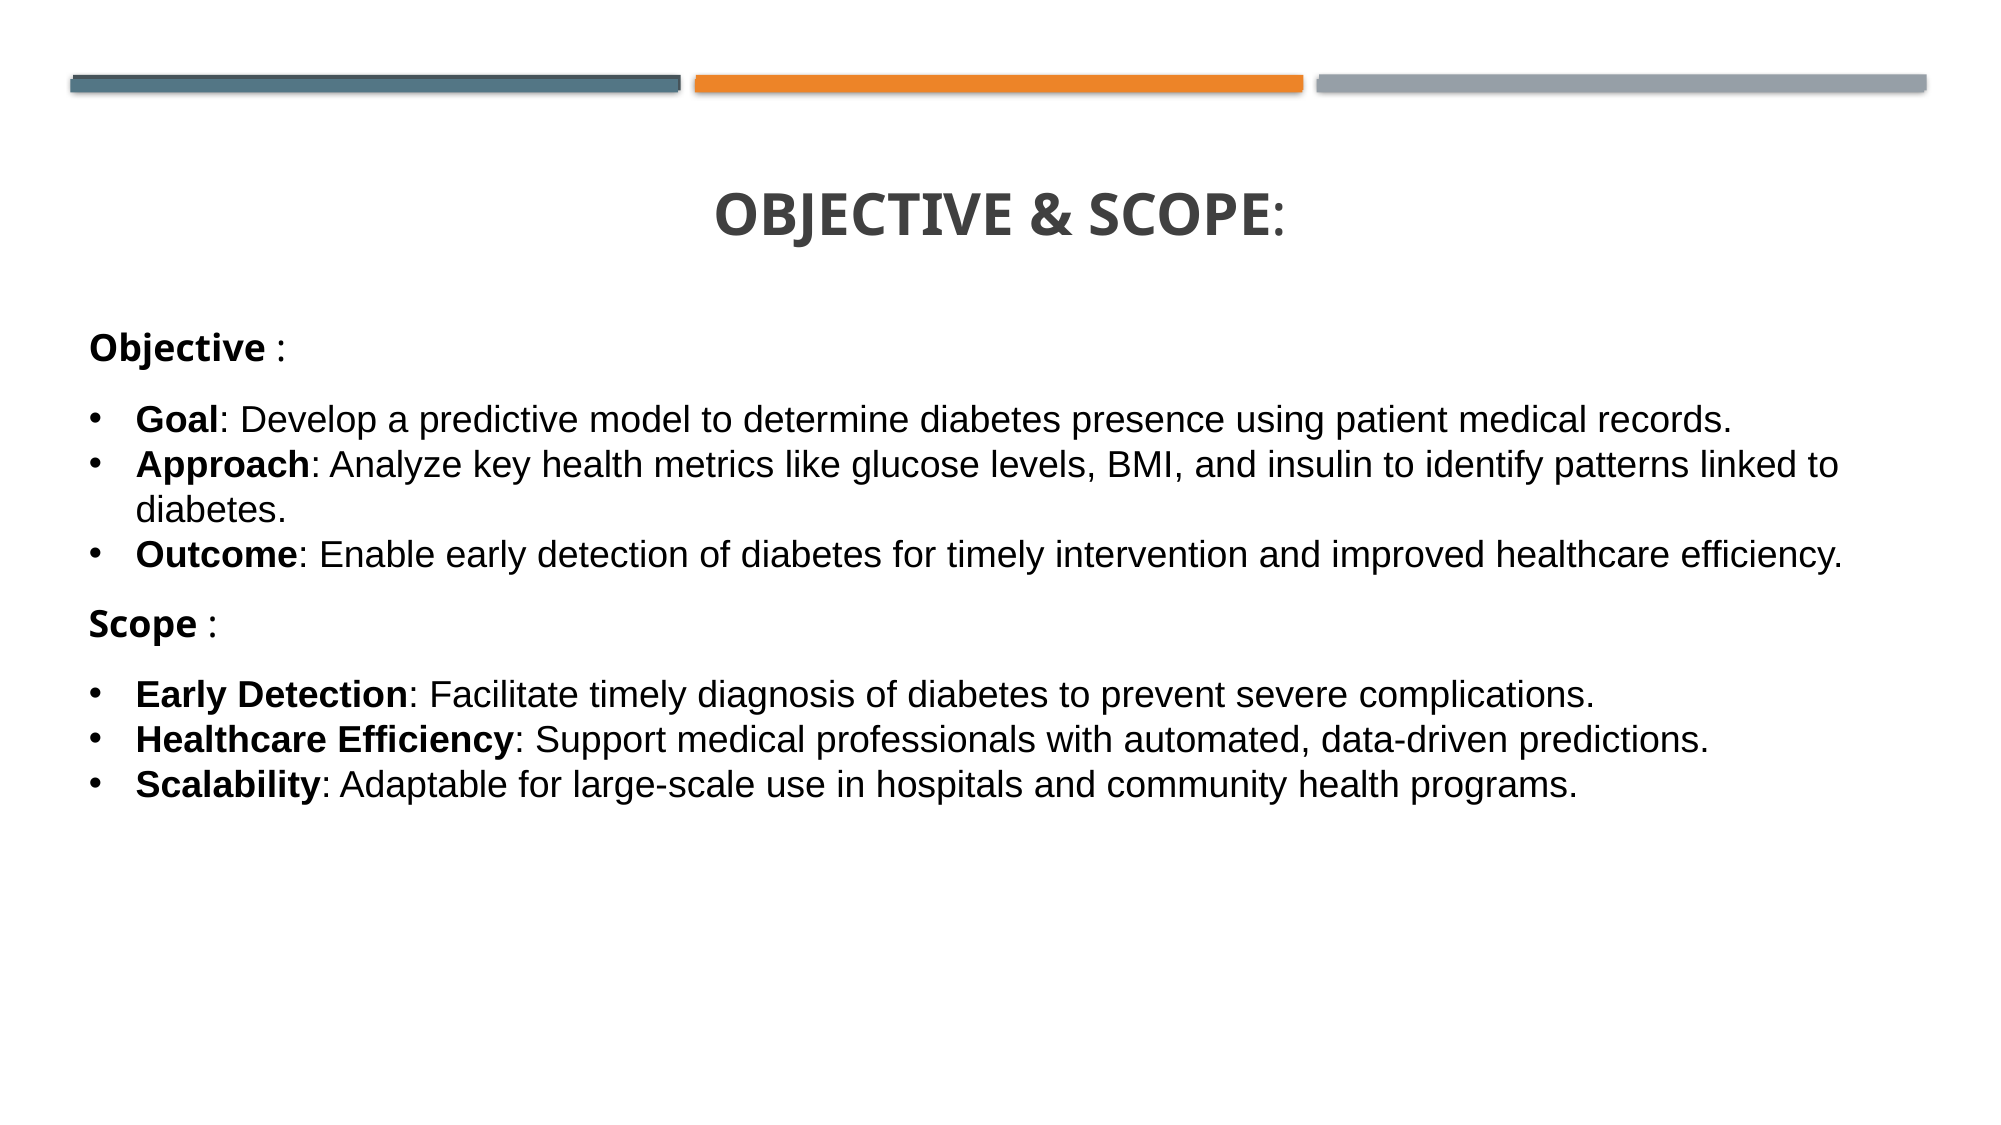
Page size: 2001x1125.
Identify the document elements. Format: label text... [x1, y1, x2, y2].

text_box Goal: Develop a predictive model to determine diabetes presence using patient medical records. Approach: Analyze key health metrics like glucose levels, BMI, and insulin to identify patterns linked to diabetes. Outcome: Enable early detection of diabetes for timely intervention and improved healthcare efficiency. [73, 387, 1865, 583]
text_box Scope : [73, 592, 1074, 652]
title Objective & Scope: [73, 0, 1927, 255]
text_box Early Detection: Facilitate timely diagnosis of diabetes to prevent severe complications. Healthcare Efficiency: Support medical professionals with automated, data-driven predictions. Scalability: Adaptable for large-scale use in hospitals and community health programs. [73, 662, 1738, 813]
text_box Objective : [73, 316, 1074, 377]
